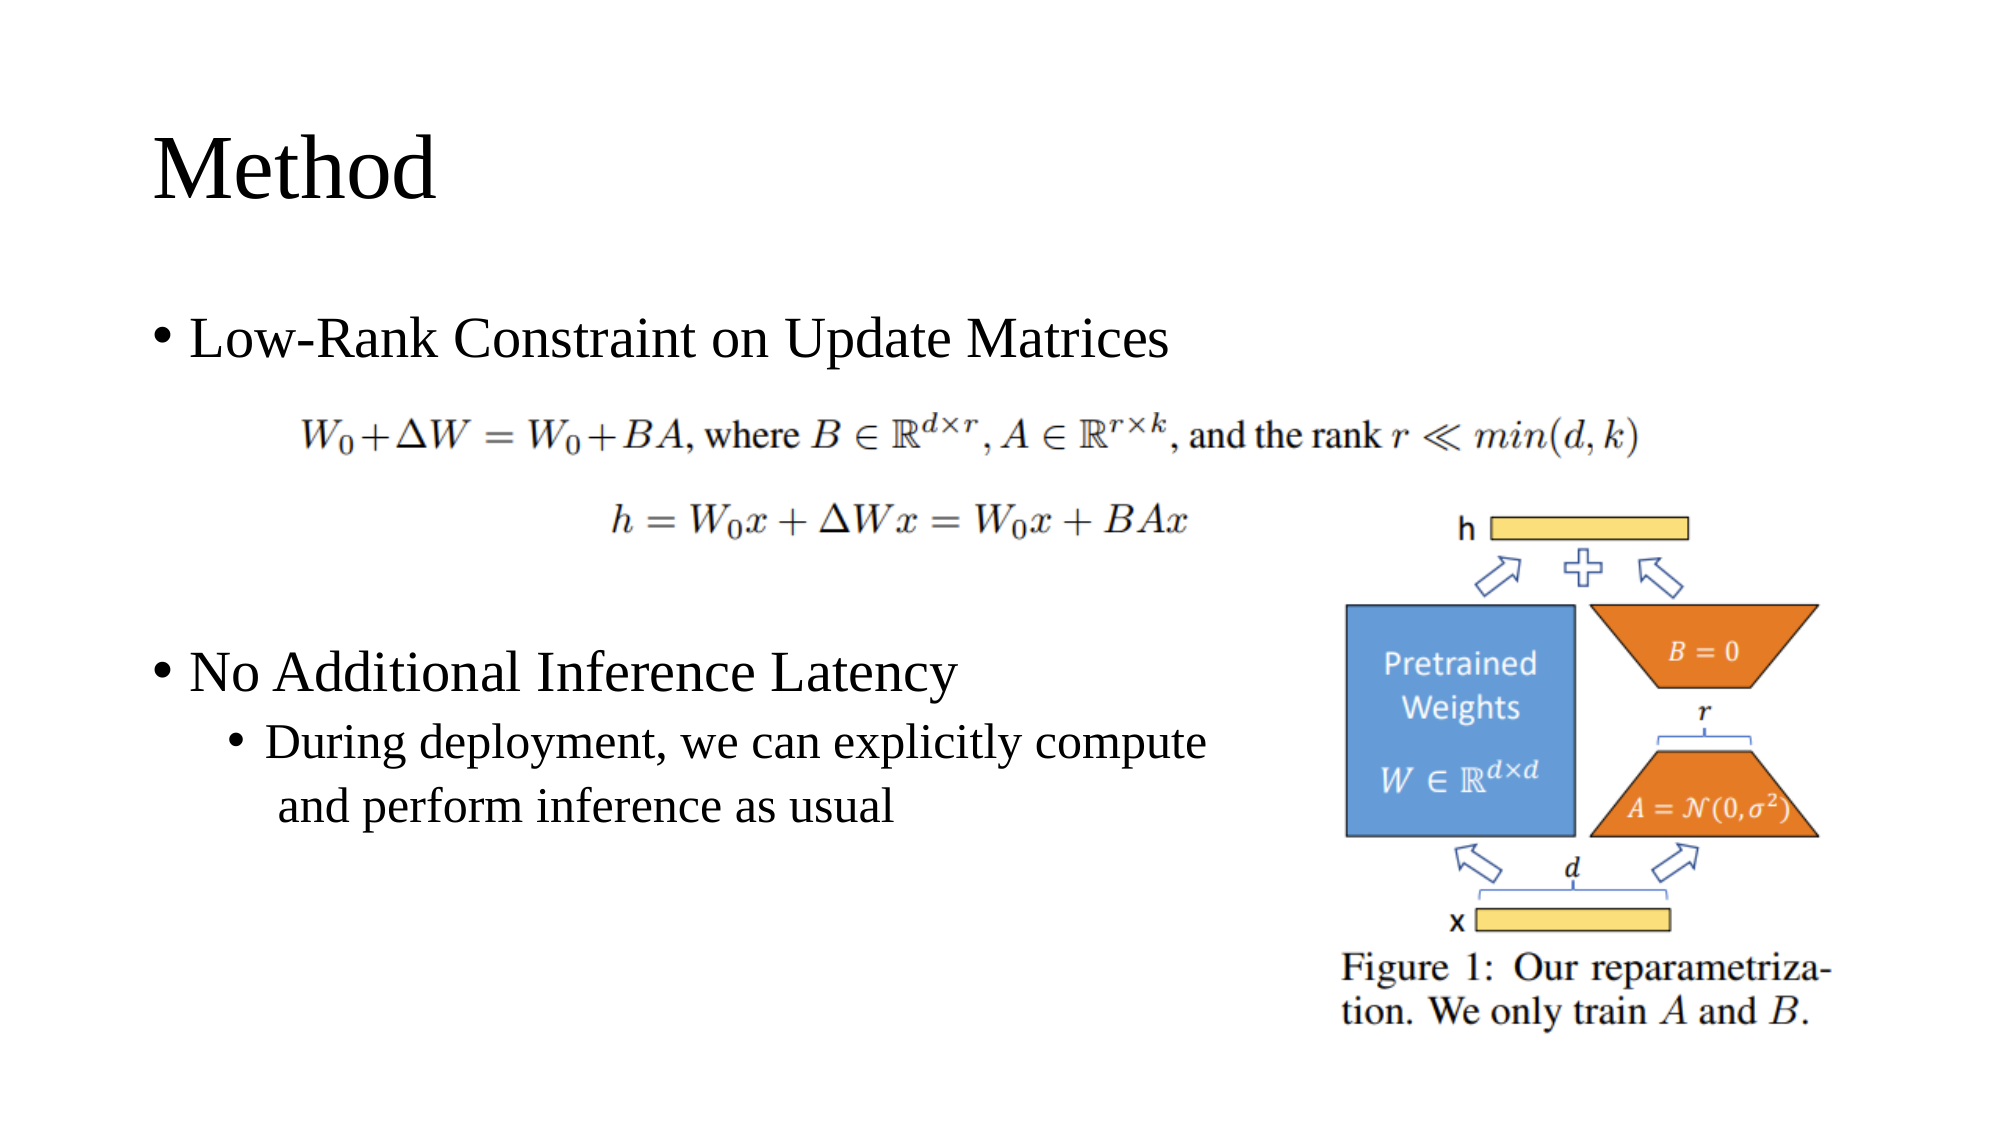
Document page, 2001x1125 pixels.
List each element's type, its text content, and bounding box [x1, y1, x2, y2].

picture [1315, 484, 1863, 1046]
picture [300, 412, 1643, 463]
picture [592, 484, 1215, 557]
title Method [137, 59, 1863, 278]
